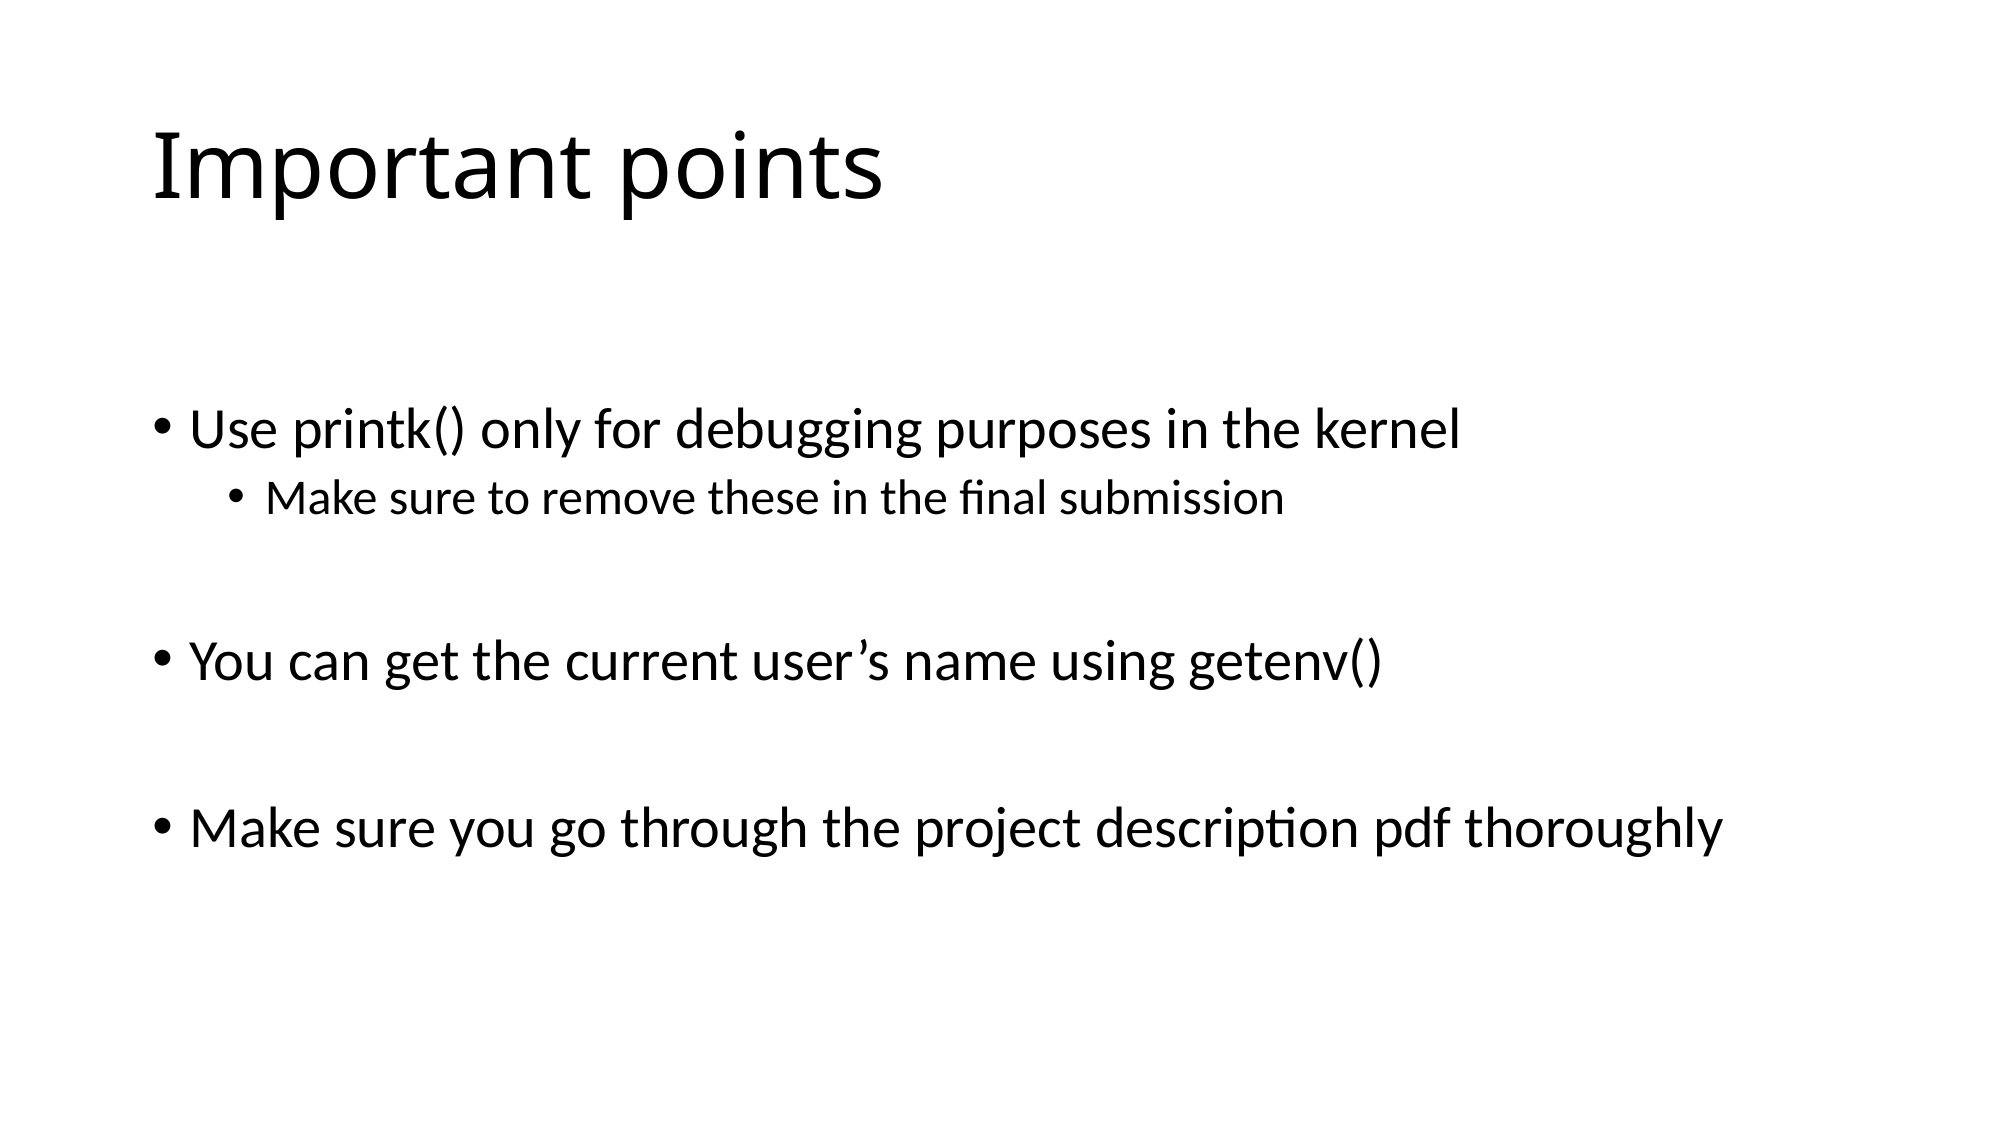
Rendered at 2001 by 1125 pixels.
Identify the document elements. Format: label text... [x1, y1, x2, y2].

list Use printk() only for debugging purposes in the kernel Make sure to remove these in the final submission You can get the current user’s name using getenv() Make sure you go through the project description pdf thoroughly [137, 299, 1863, 1014]
title Important points [137, 59, 1863, 278]
